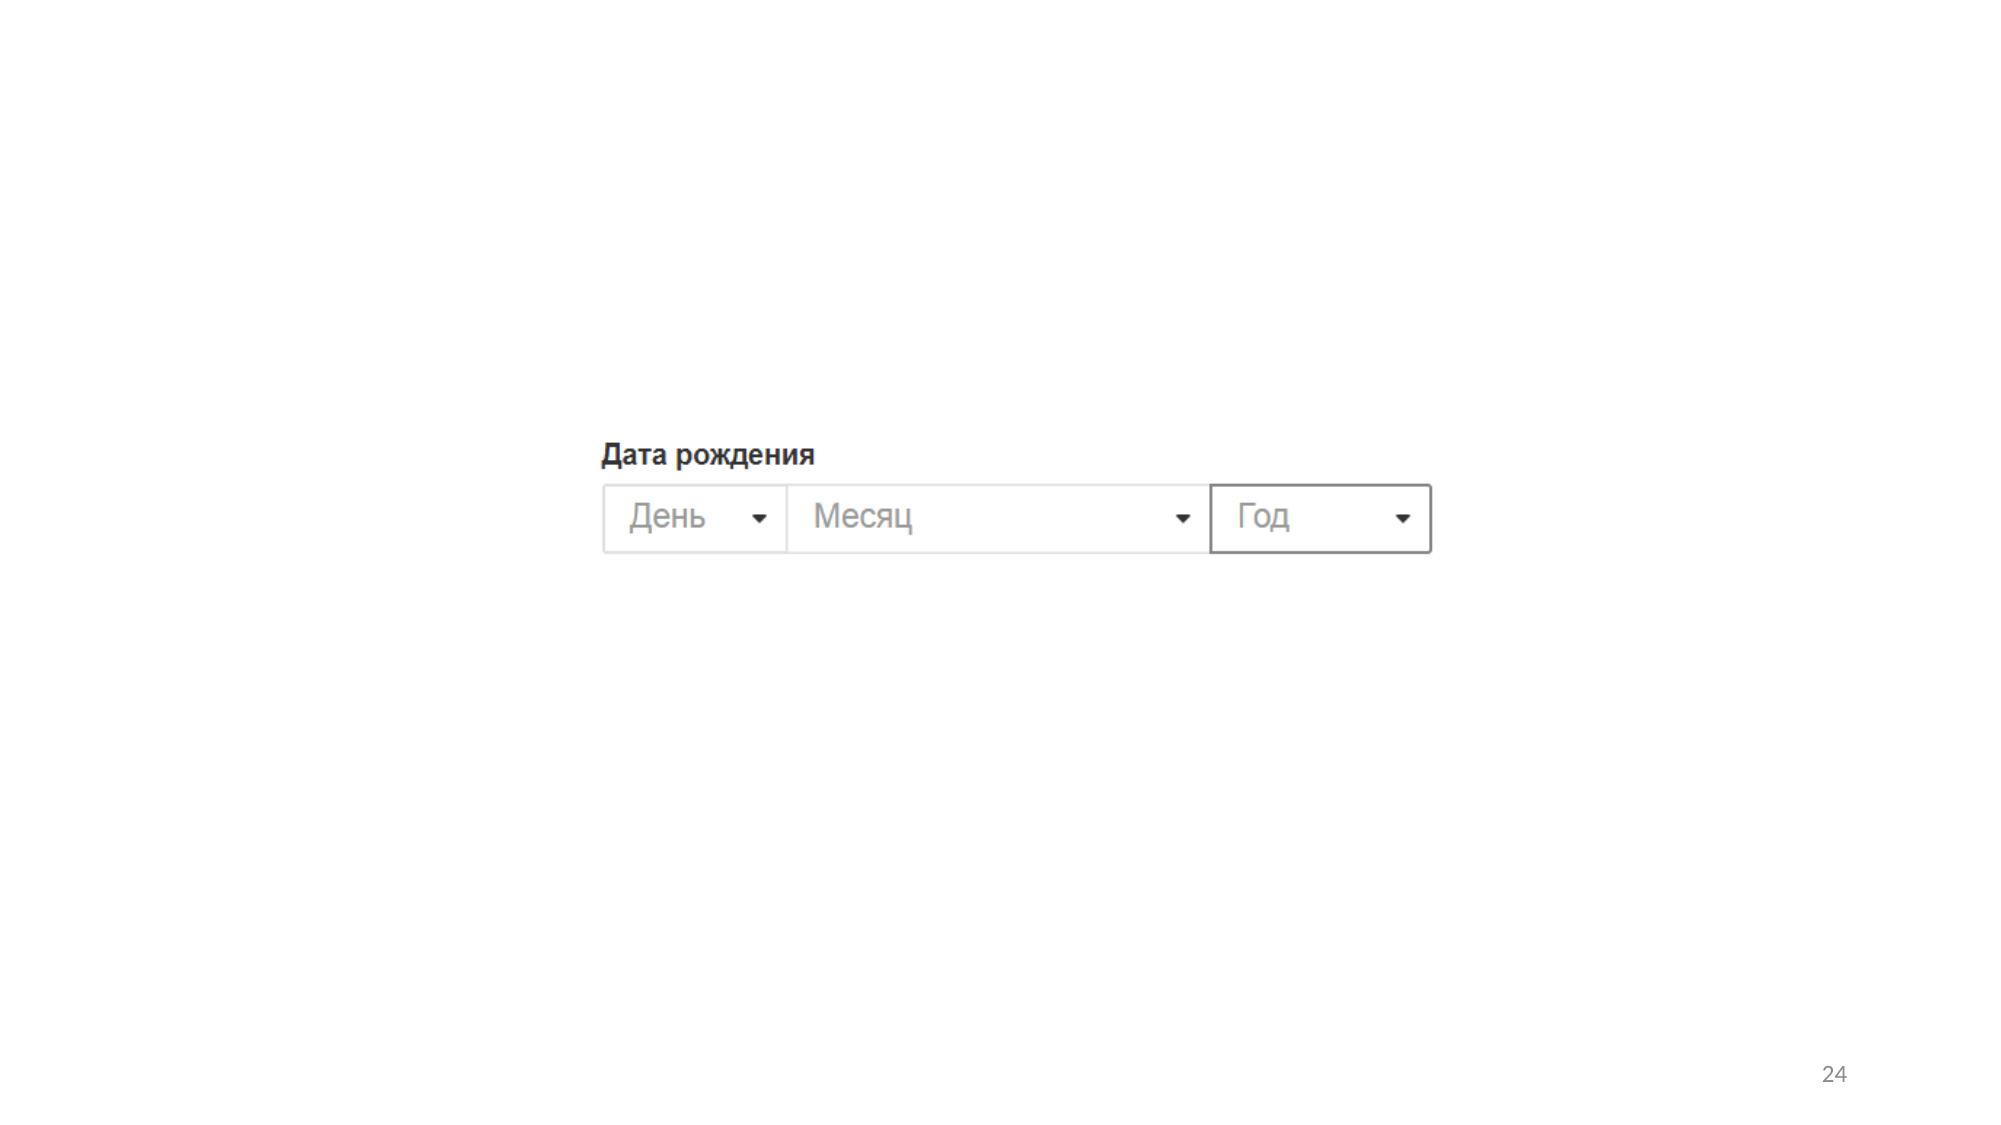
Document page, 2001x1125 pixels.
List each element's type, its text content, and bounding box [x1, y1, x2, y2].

slide_number 24 [1412, 1042, 1863, 1103]
picture [569, 418, 1464, 585]
